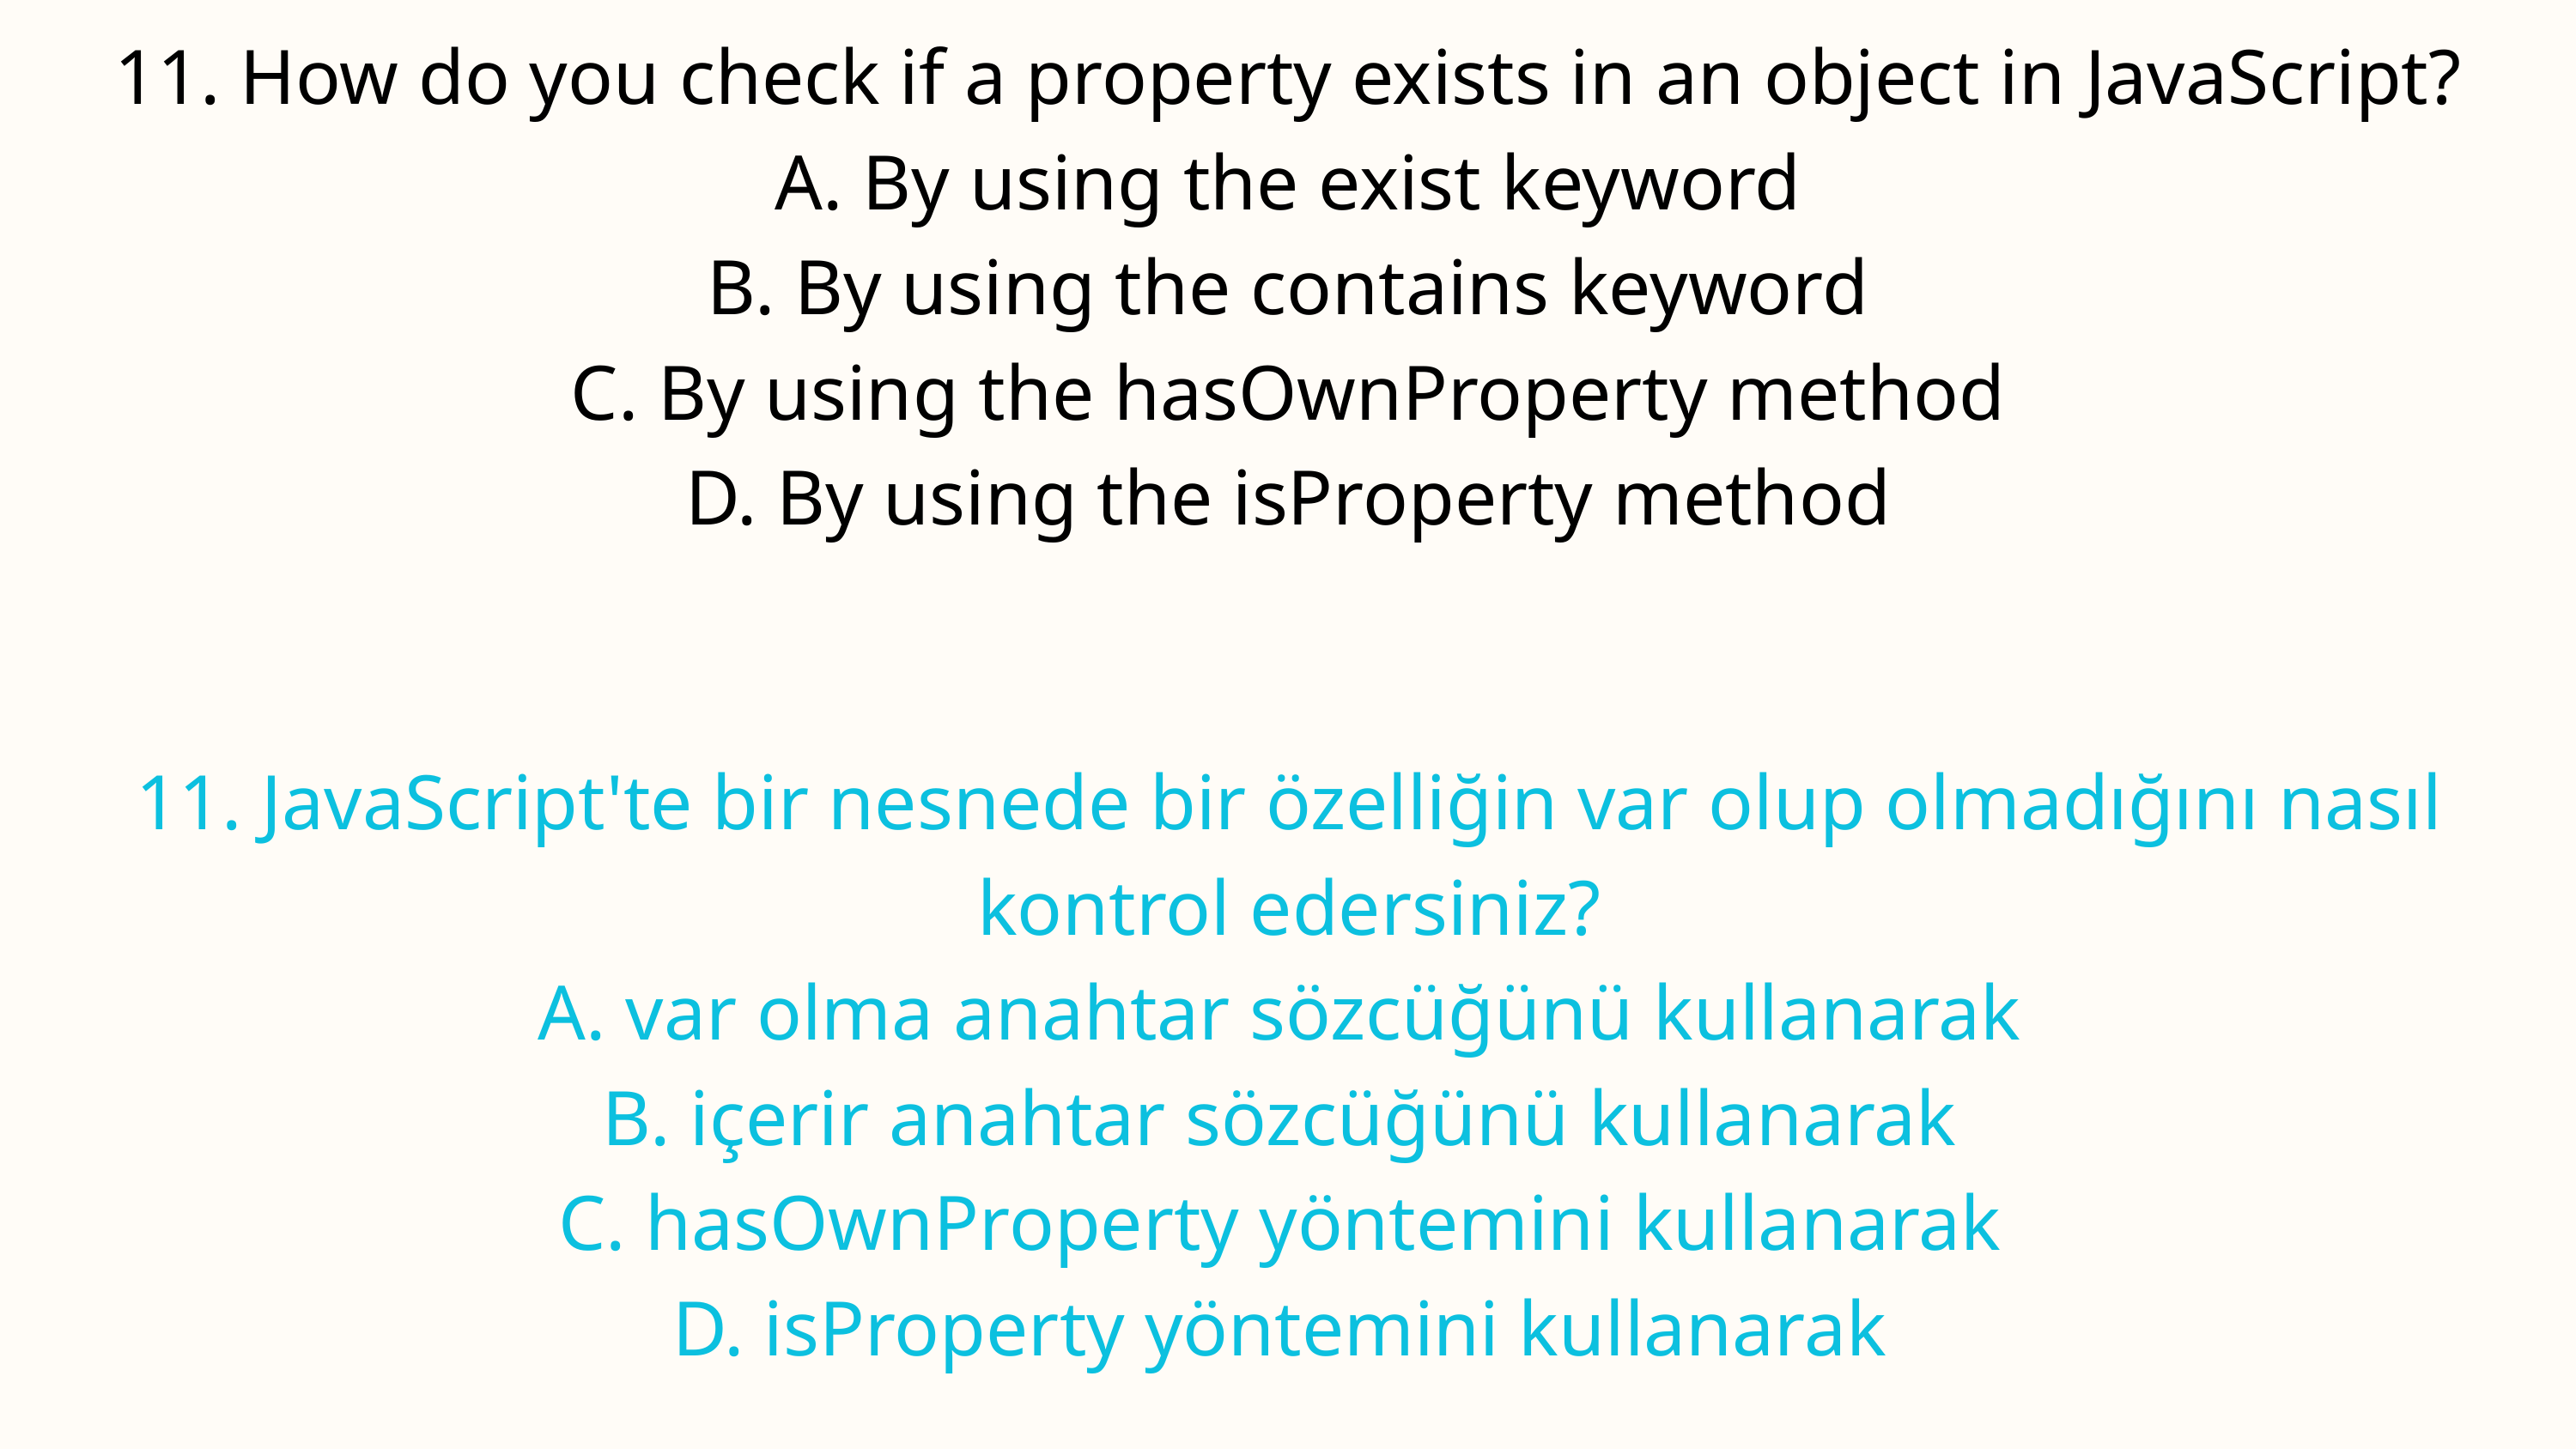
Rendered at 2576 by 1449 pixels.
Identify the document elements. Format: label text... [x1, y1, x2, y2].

text_box 11. JavaScript'te bir nesnede bir özelliğin var olup olmadığını nasıl kontrol edersiniz? A. var olma anahtar sözcüğünü kullanarak B. içerir anahtar sözcüğünü kullanarak C. hasOwnProperty yöntemini kullanarak D. isProperty yöntemini kullanarak [3, 739, 2576, 1371]
text_box 11. How do you check if a property exists in an object in JavaScript? A. By using the exist keyword B. By using the contains keyword C. By using the hasOwnProperty method D. By using the isProperty method [28, 14, 2548, 541]
